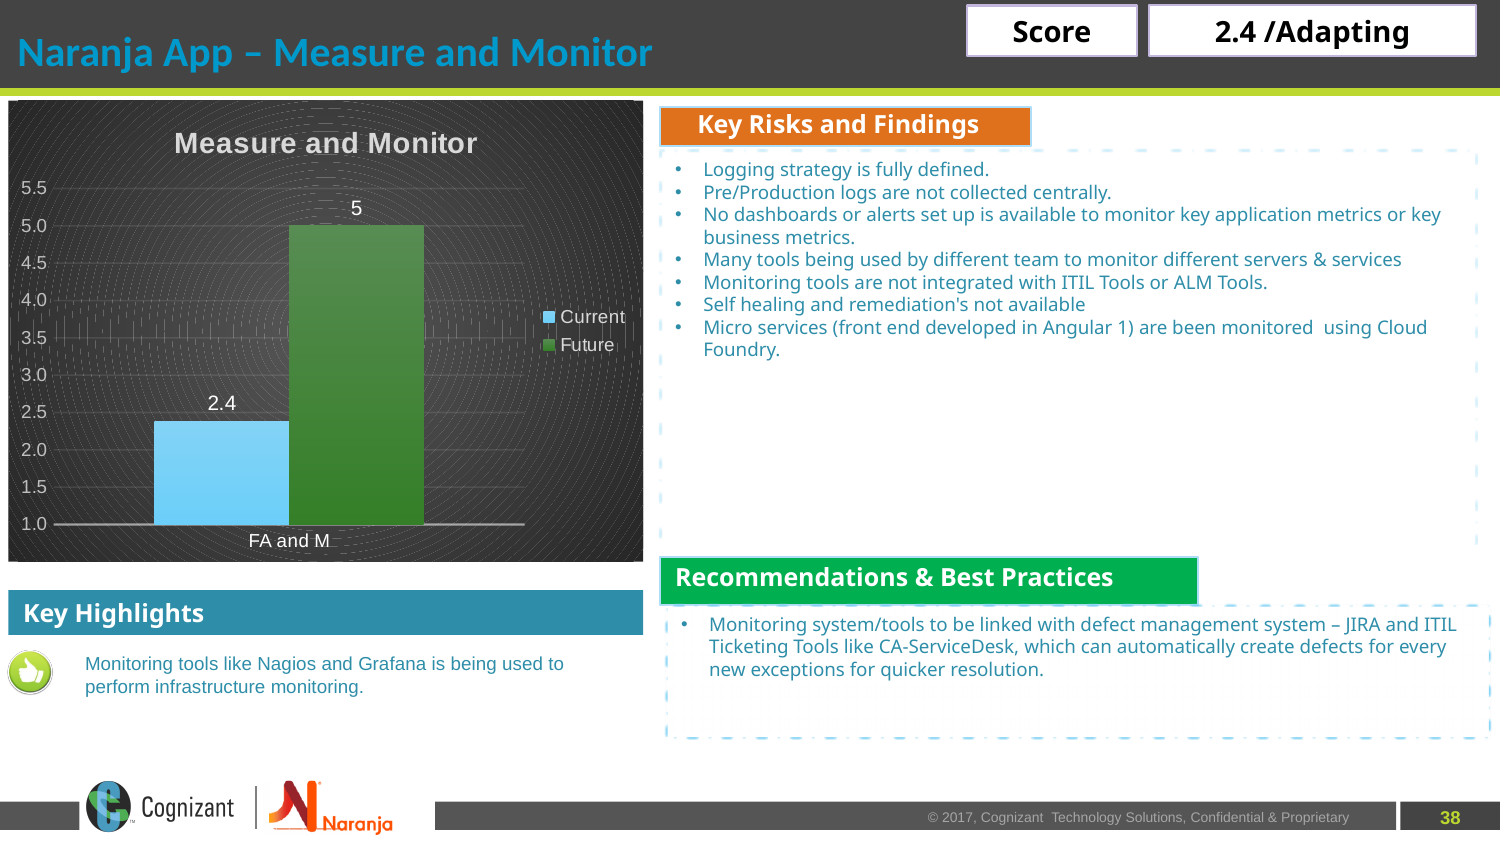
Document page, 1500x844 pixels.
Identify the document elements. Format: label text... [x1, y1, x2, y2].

text_box [660, 106, 1031, 147]
text_box [660, 599, 1199, 606]
text_box Monitoring system/tools to be linked with defect management system – JIRA and ITIL Ticketing Tools like CA-ServiceDesk, which can automatically create defects for every new exceptions for quicker resolution. [669, 608, 1487, 736]
text_box Key Highlights [8, 590, 644, 635]
text_box Recommendations & Best Practices [660, 554, 1199, 599]
chart [9, 102, 643, 562]
text_box Score [966, 4, 1138, 57]
picture [263, 778, 395, 837]
text_box Key Risks and Findings [682, 100, 995, 146]
text_box 2.4 /Adapting [1148, 4, 1477, 57]
text_box [269, 761, 415, 829]
title Naranja App – Measure and Monitor [17, 12, 1407, 88]
text_box Logging strategy is fully defined. Pre/Production logs are not collected centrally. No dashboards or alerts set up is available to monitor key application metrics or key business metrics. Many tools being used by different team to monitor different servers & services Monitoring tools are not integrated with ITIL Tools or ALM Tools. Self healing and remediation's not available Micro services (front end developed in Angular 1) are been monitored using Cloud Foundry. [663, 154, 1474, 541]
picture [6, 649, 54, 696]
text_box Monitoring tools like Nagios and Grafana is being used to perform infrastructure monitoring. [72, 646, 615, 724]
